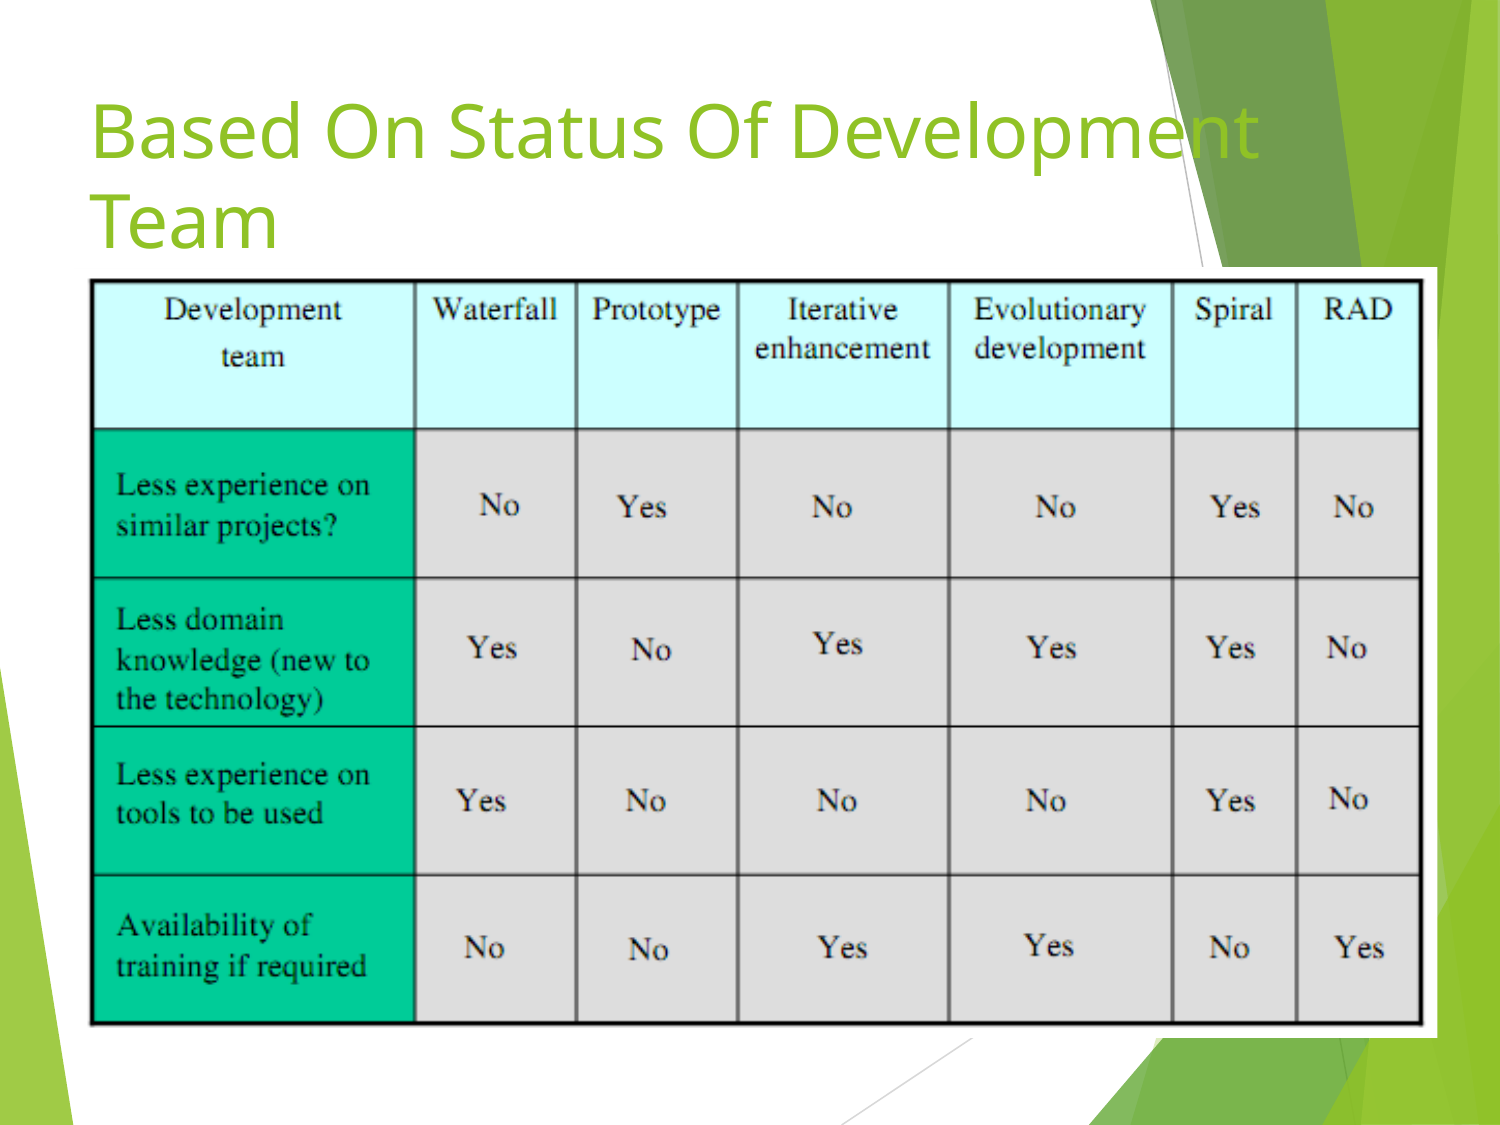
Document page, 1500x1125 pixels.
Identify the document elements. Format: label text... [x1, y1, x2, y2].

text_box [74, 267, 1438, 1038]
title Based On Status Of Development Team [75, 50, 1425, 267]
